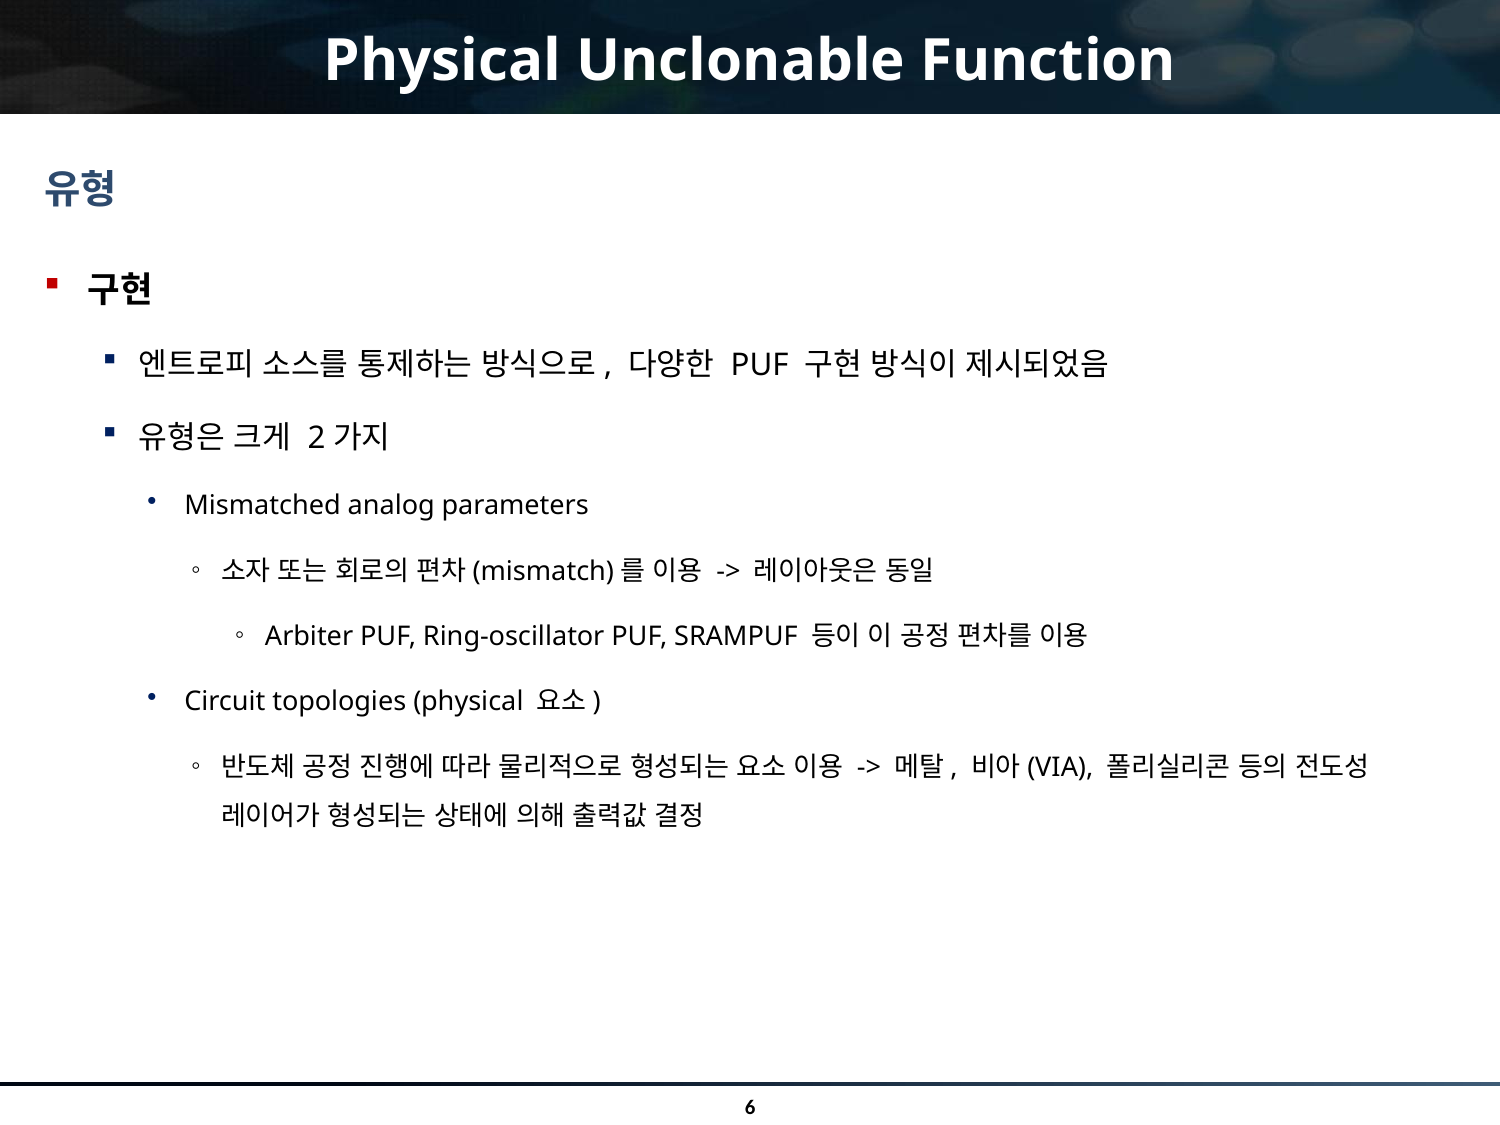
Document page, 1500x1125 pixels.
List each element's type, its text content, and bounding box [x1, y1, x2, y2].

title Physical Unclonable Function [29, 12, 1471, 101]
list 유형 [29, 132, 1471, 221]
list 구현 엔트로피 소스를 통제하는 방식으로, 다양한 PUF 구현 방식이 제시되었음 유형은 크게 2가지 Mismatched analog parameters 소자 또는 회로의 편차(mismatch)를 이용 -> 레이아웃은 동일 Arbiter PUF, Ring-oscillator PUF, SRAMPUF 등이 이 공정 편차를 이용 Circuit topologies (physical 요소) 반도체 공정 진행에 따라 물리적으로 형성되는 요소 이용 -> 메탈, 비아(VIA), 폴리실리콘 등의 전도성 레이어가 형성되는 상태에 의해 출력값 결정 [29, 237, 1471, 1063]
picture [0, 0, 1500, 114]
